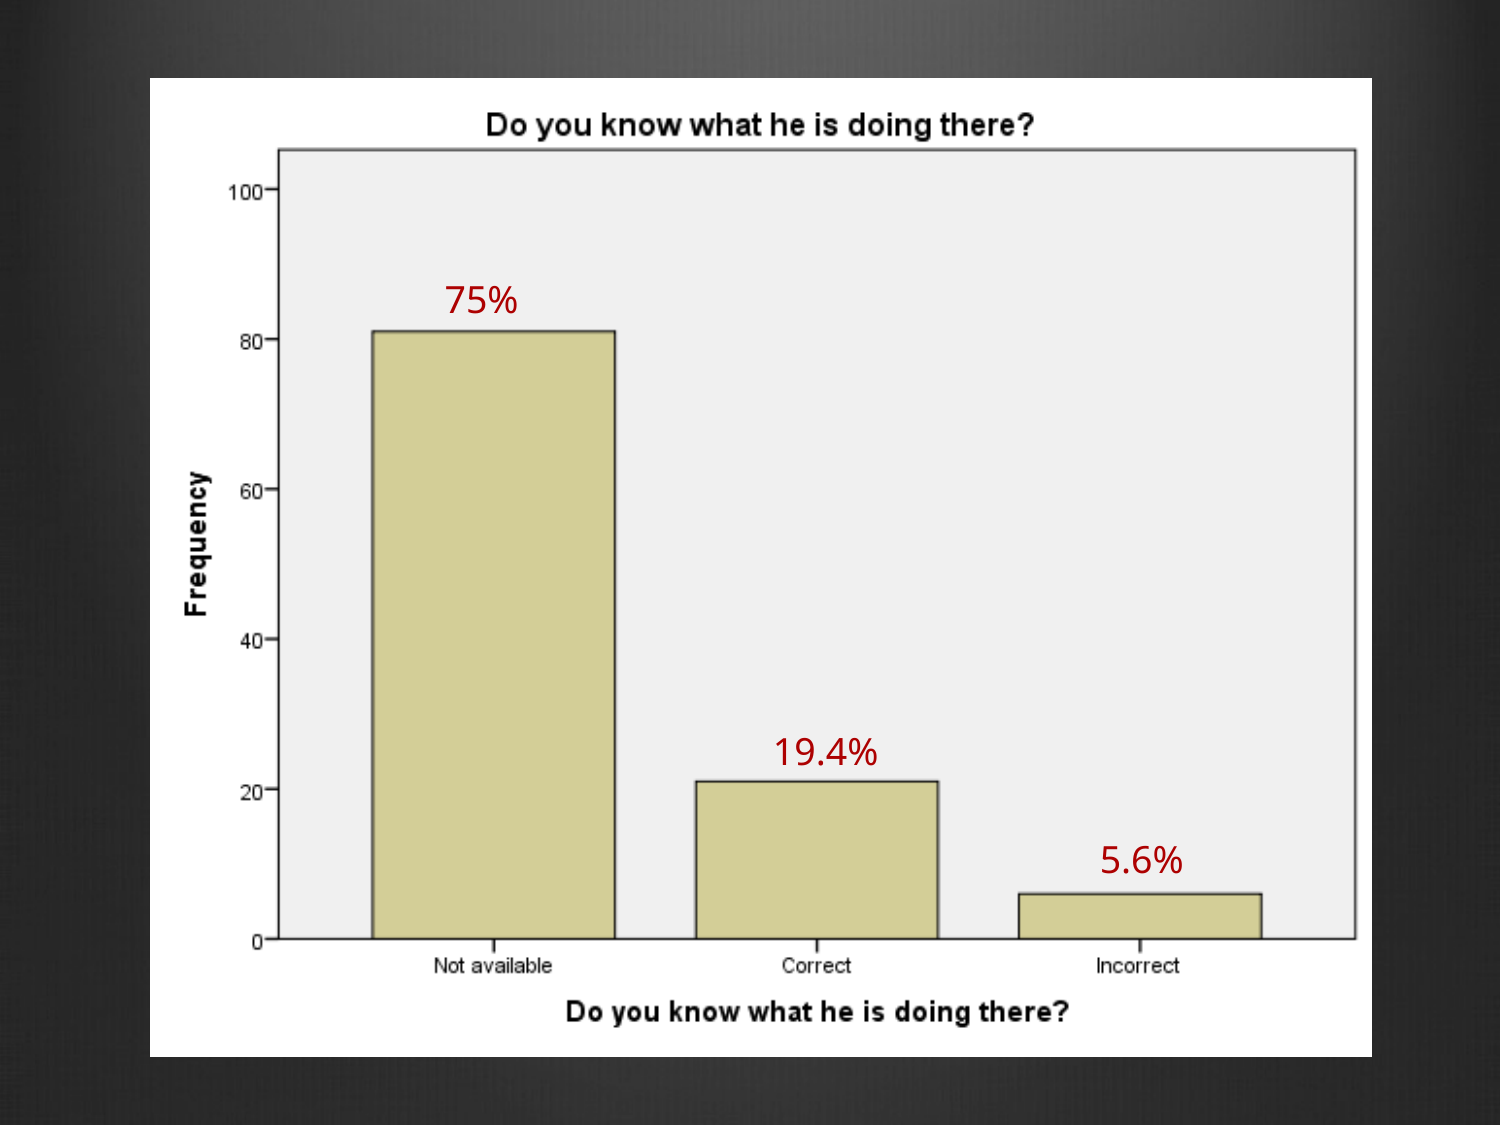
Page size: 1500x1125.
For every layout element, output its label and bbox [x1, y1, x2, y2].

picture [150, 78, 1372, 1057]
